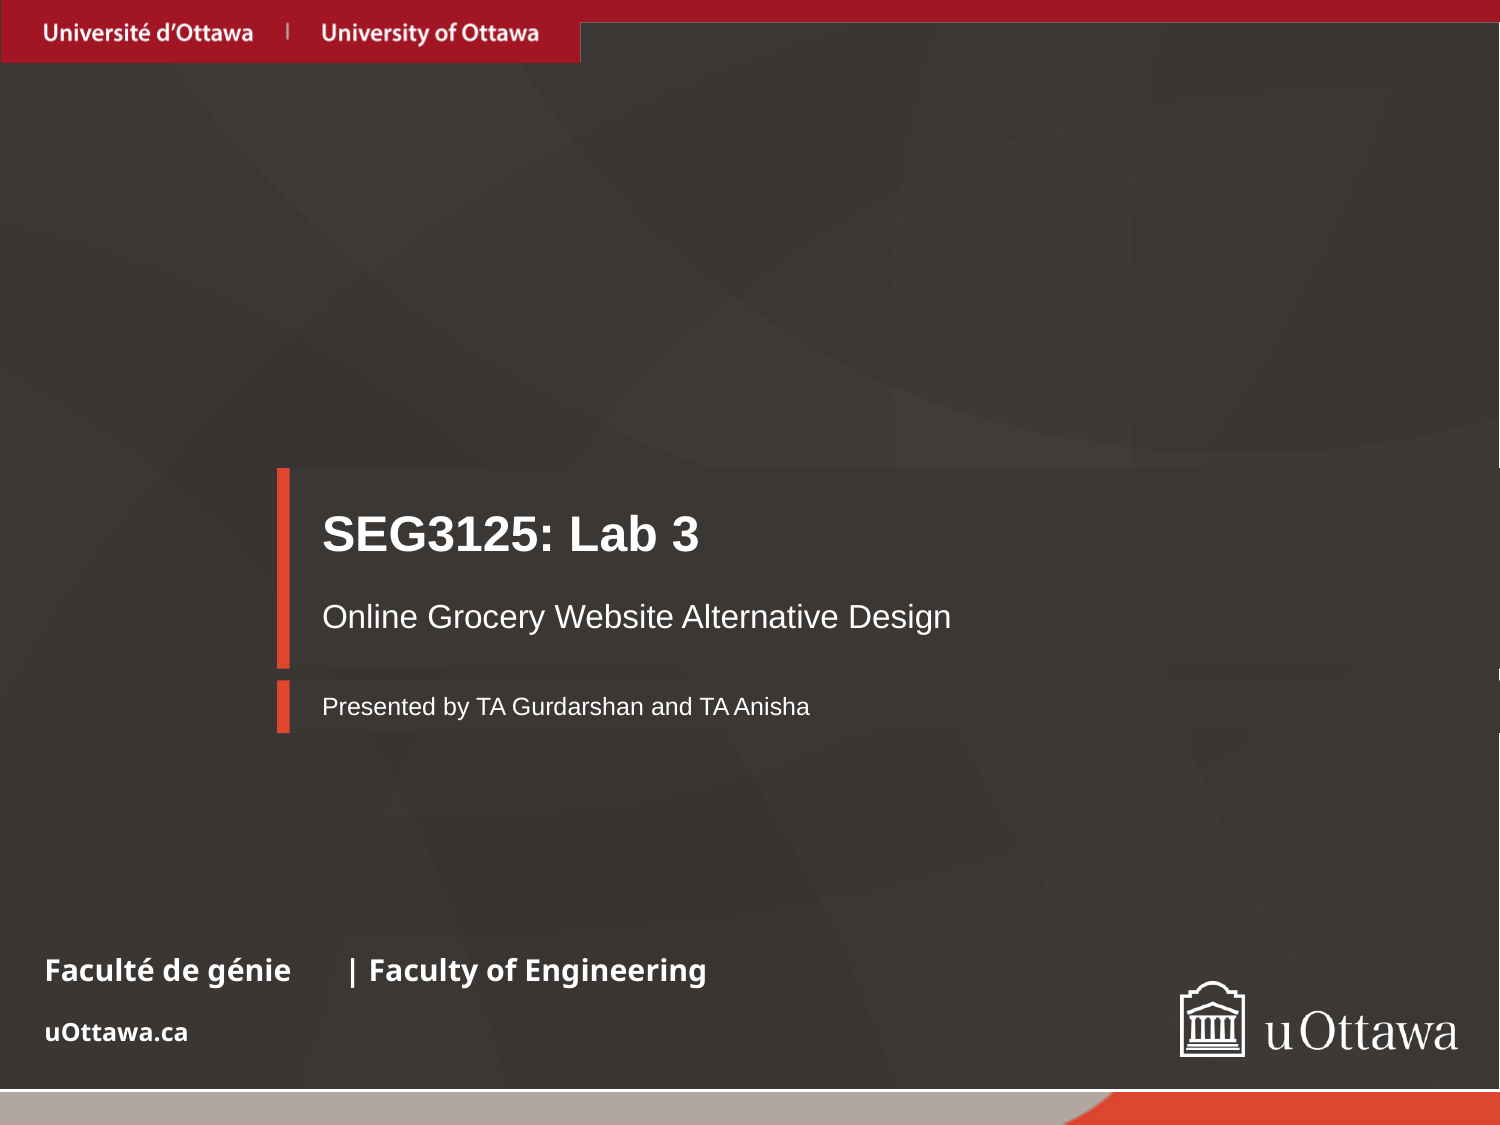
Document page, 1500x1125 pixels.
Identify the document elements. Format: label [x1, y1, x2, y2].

text_box [0, 72, 1500, 1125]
picture [0, 0, 1500, 64]
text_box [276, 467, 1458, 1057]
